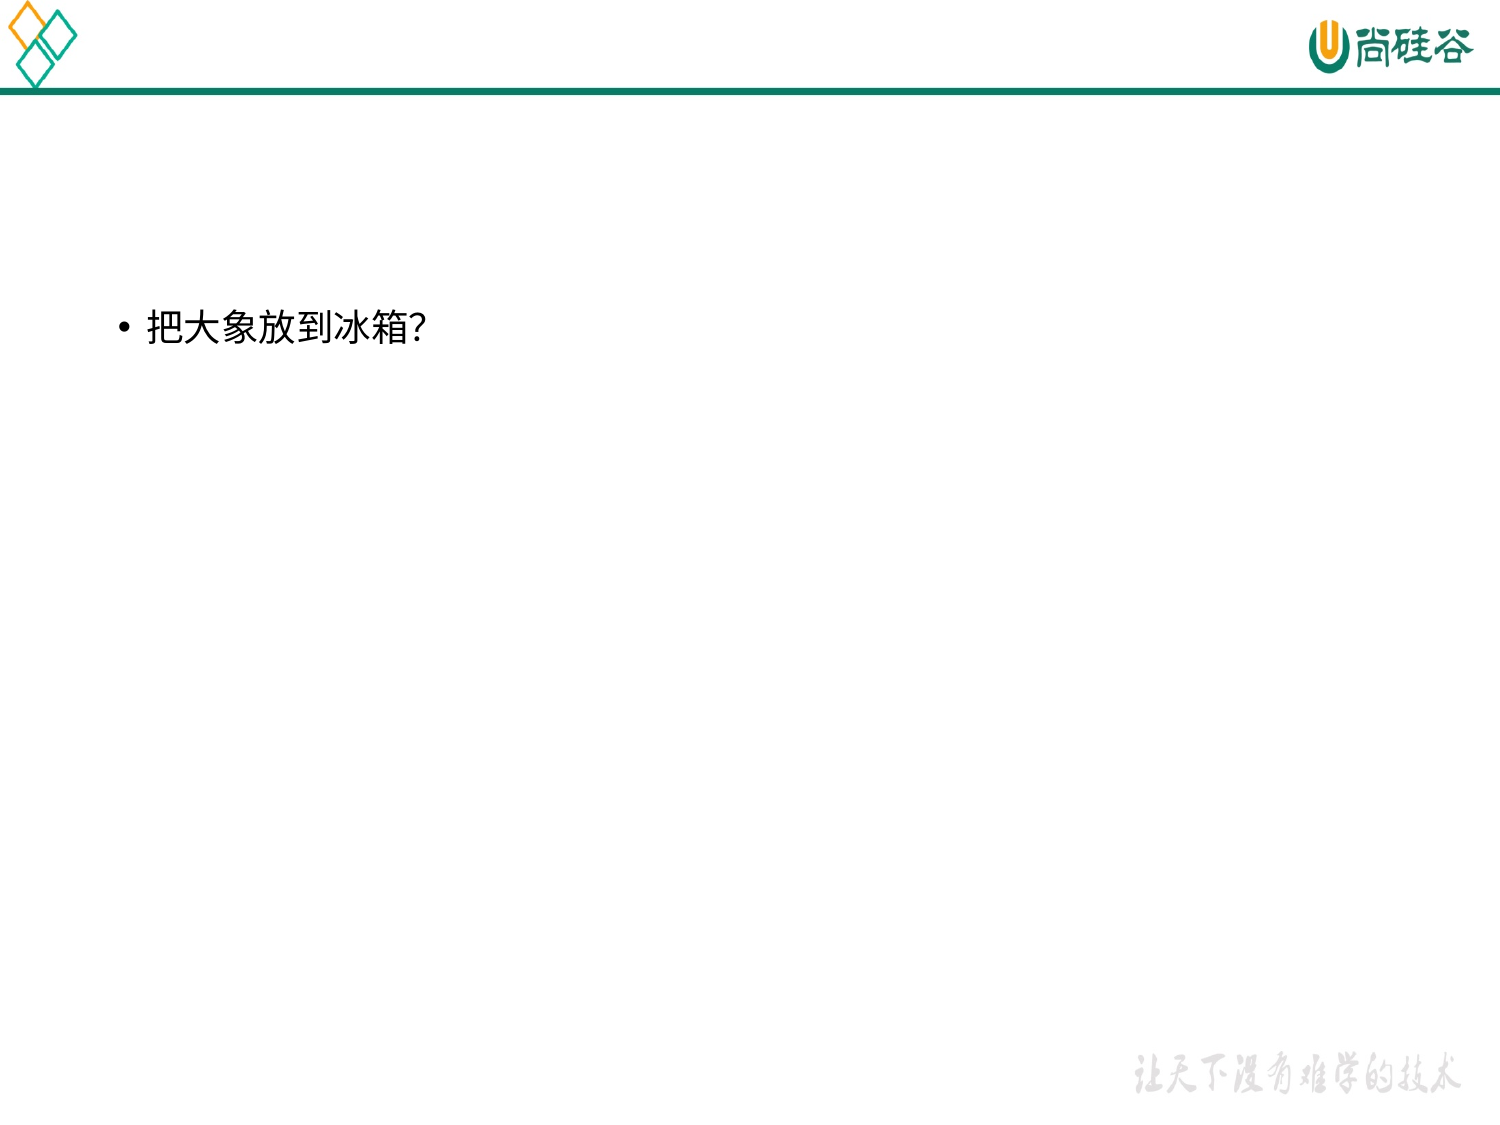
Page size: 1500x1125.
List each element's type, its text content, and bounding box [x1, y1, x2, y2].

picture [0, 0, 1500, 1125]
list 把大象放到冰箱？ [103, 301, 1397, 1016]
